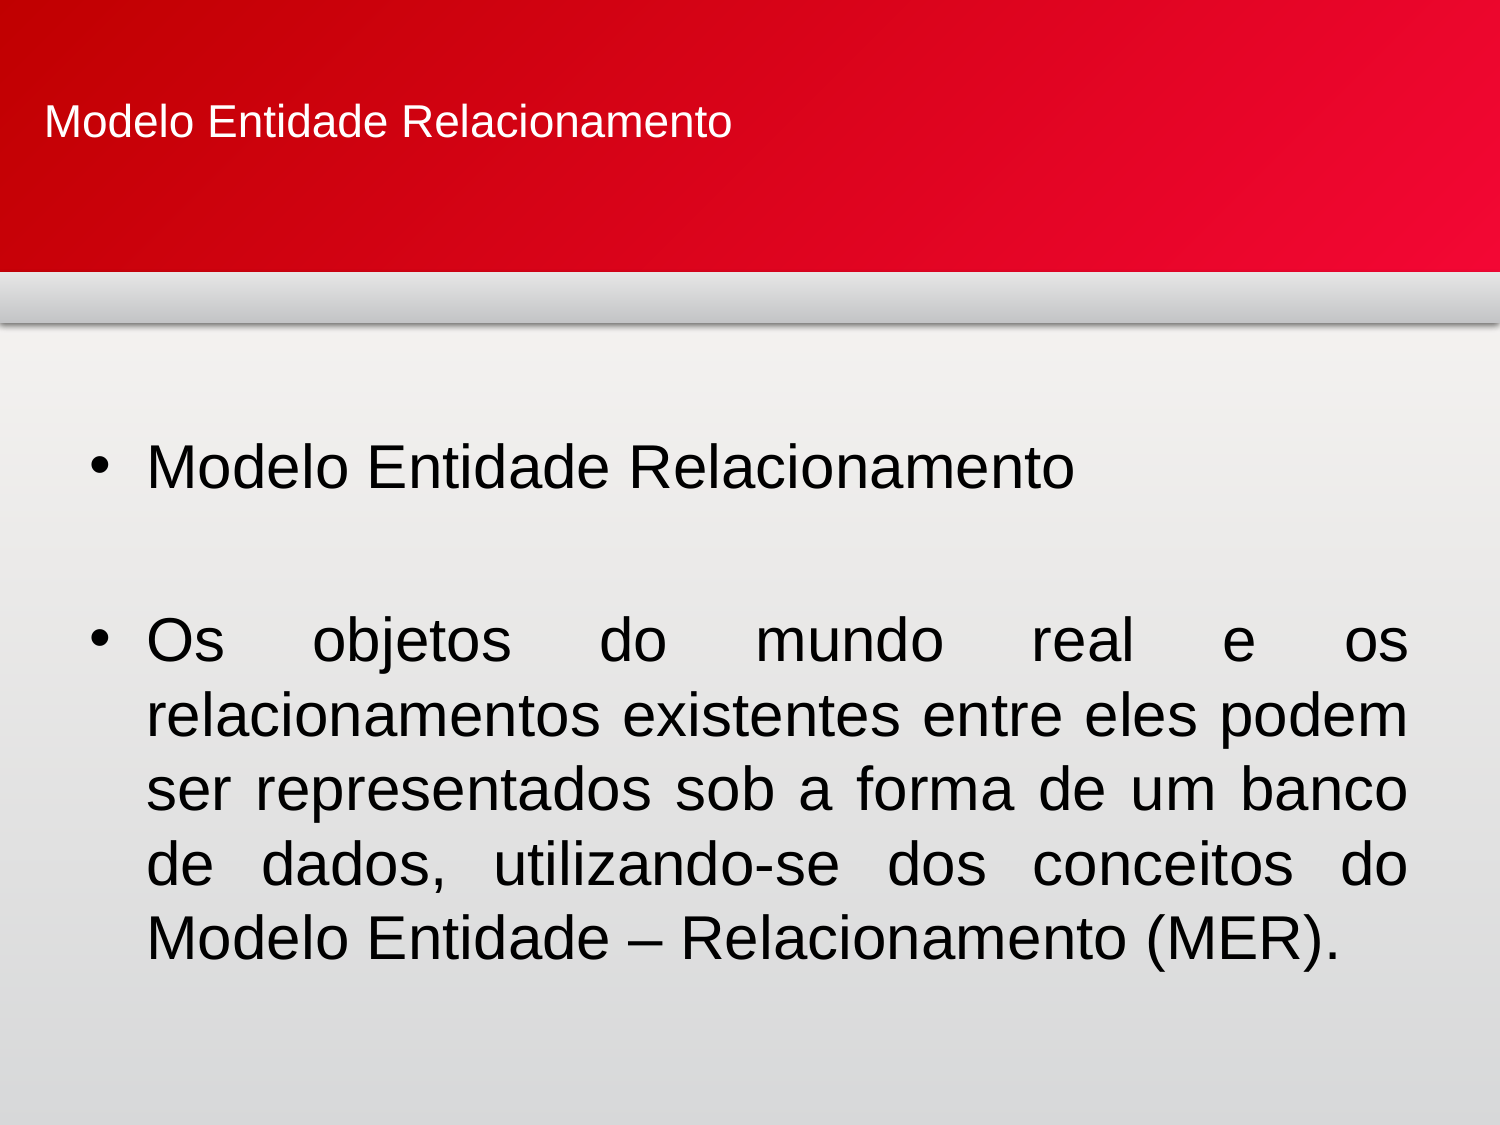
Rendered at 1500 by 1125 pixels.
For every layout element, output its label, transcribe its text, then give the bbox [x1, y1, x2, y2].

list Modelo Entidade Relacionamento Os objetos do mundo real e os relacionamentos existentes entre eles podem ser representados sob a forma de um banco de dados, utilizando-se dos conceitos do Modelo Entidade – Relacionamento (MER). [75, 418, 1425, 1005]
title Modelo Entidade Relacionamento [29, 84, 782, 177]
